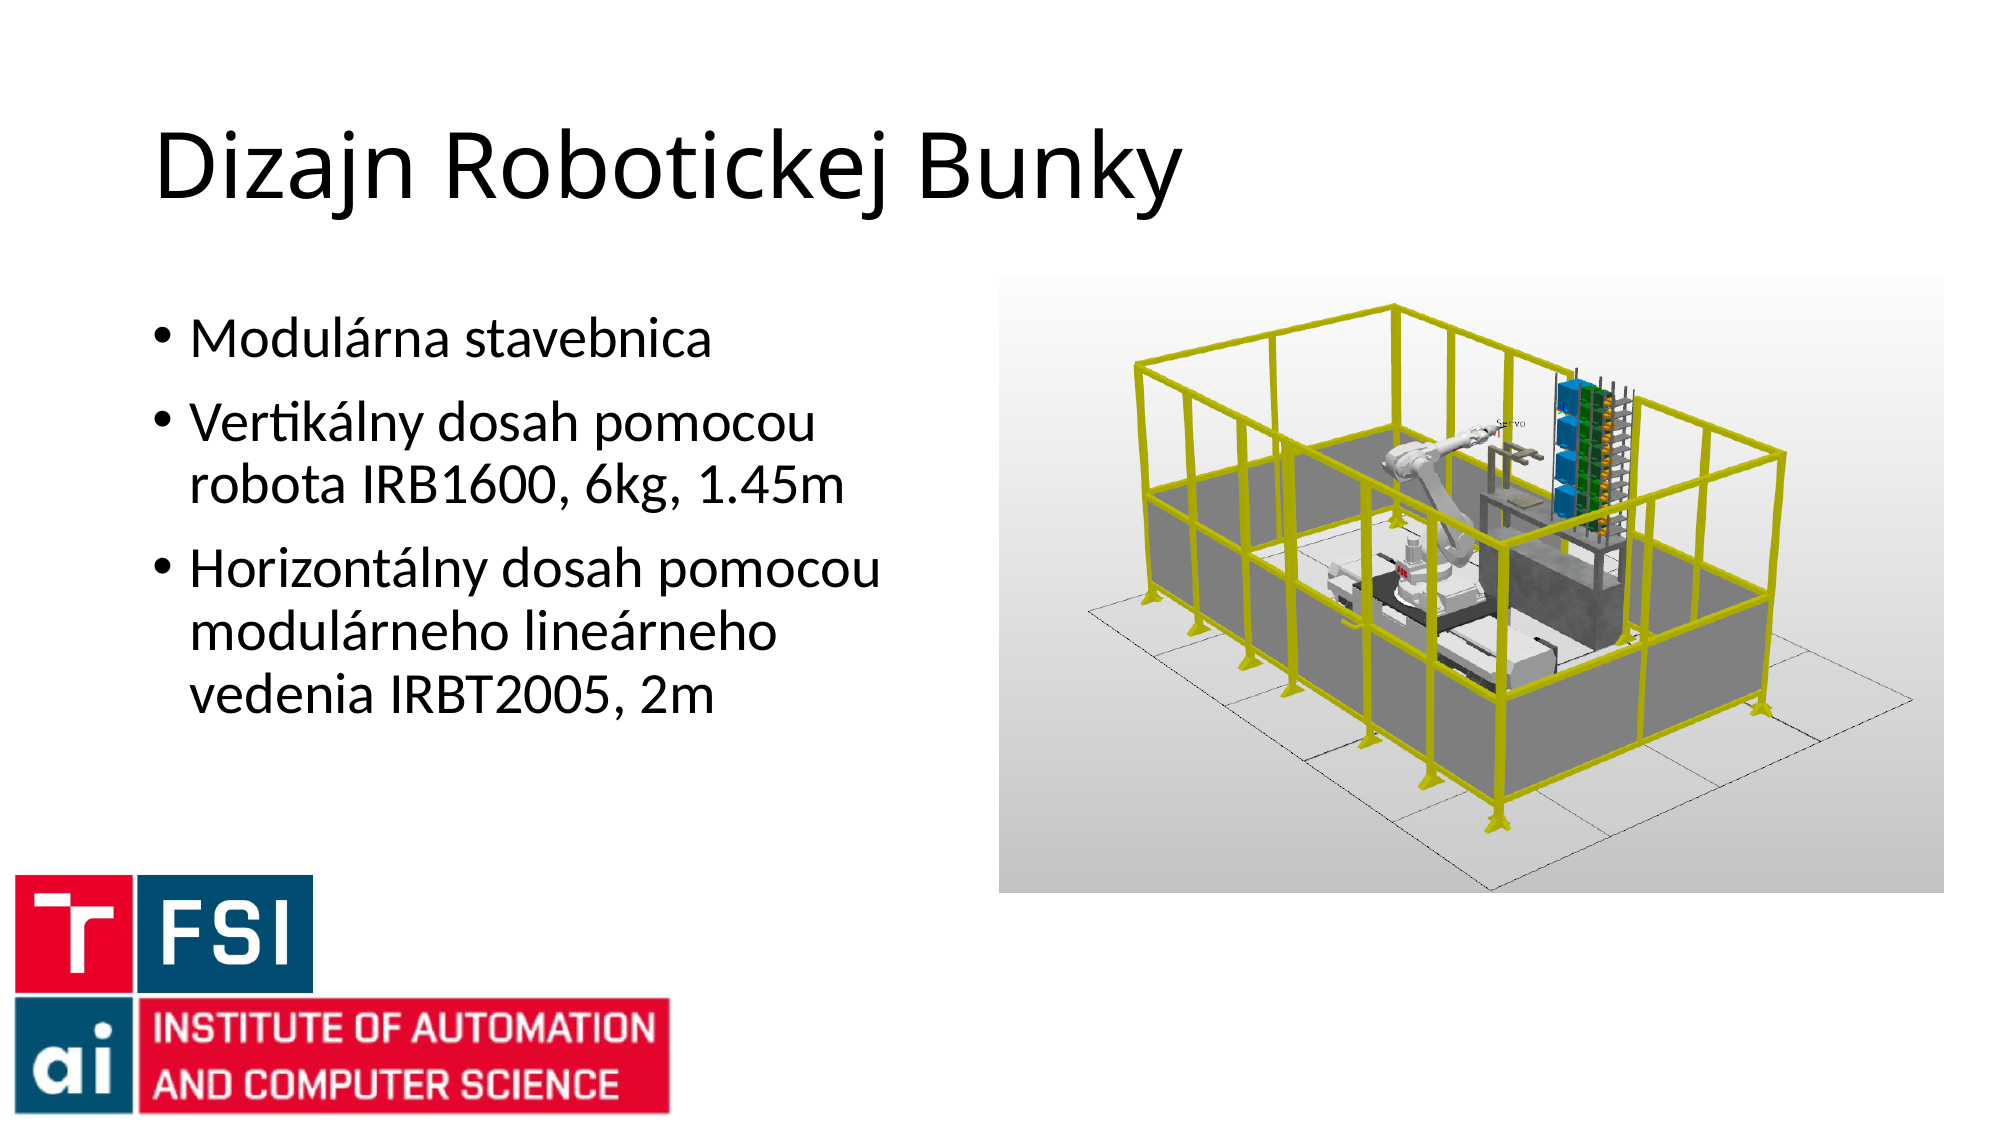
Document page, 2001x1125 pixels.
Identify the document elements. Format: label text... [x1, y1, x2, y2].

picture [13, 873, 672, 1116]
list Modulárna stavebnica Vertikálny dosah pomocou robota IRB1600, 6kg, 1.45m Horizontálny dosah pomocou modulárneho lineárneho vedenia IRBT2005, 2m [137, 299, 900, 1014]
picture [999, 277, 1944, 893]
title Dizajn Robotickej Bunky [137, 59, 1863, 278]
